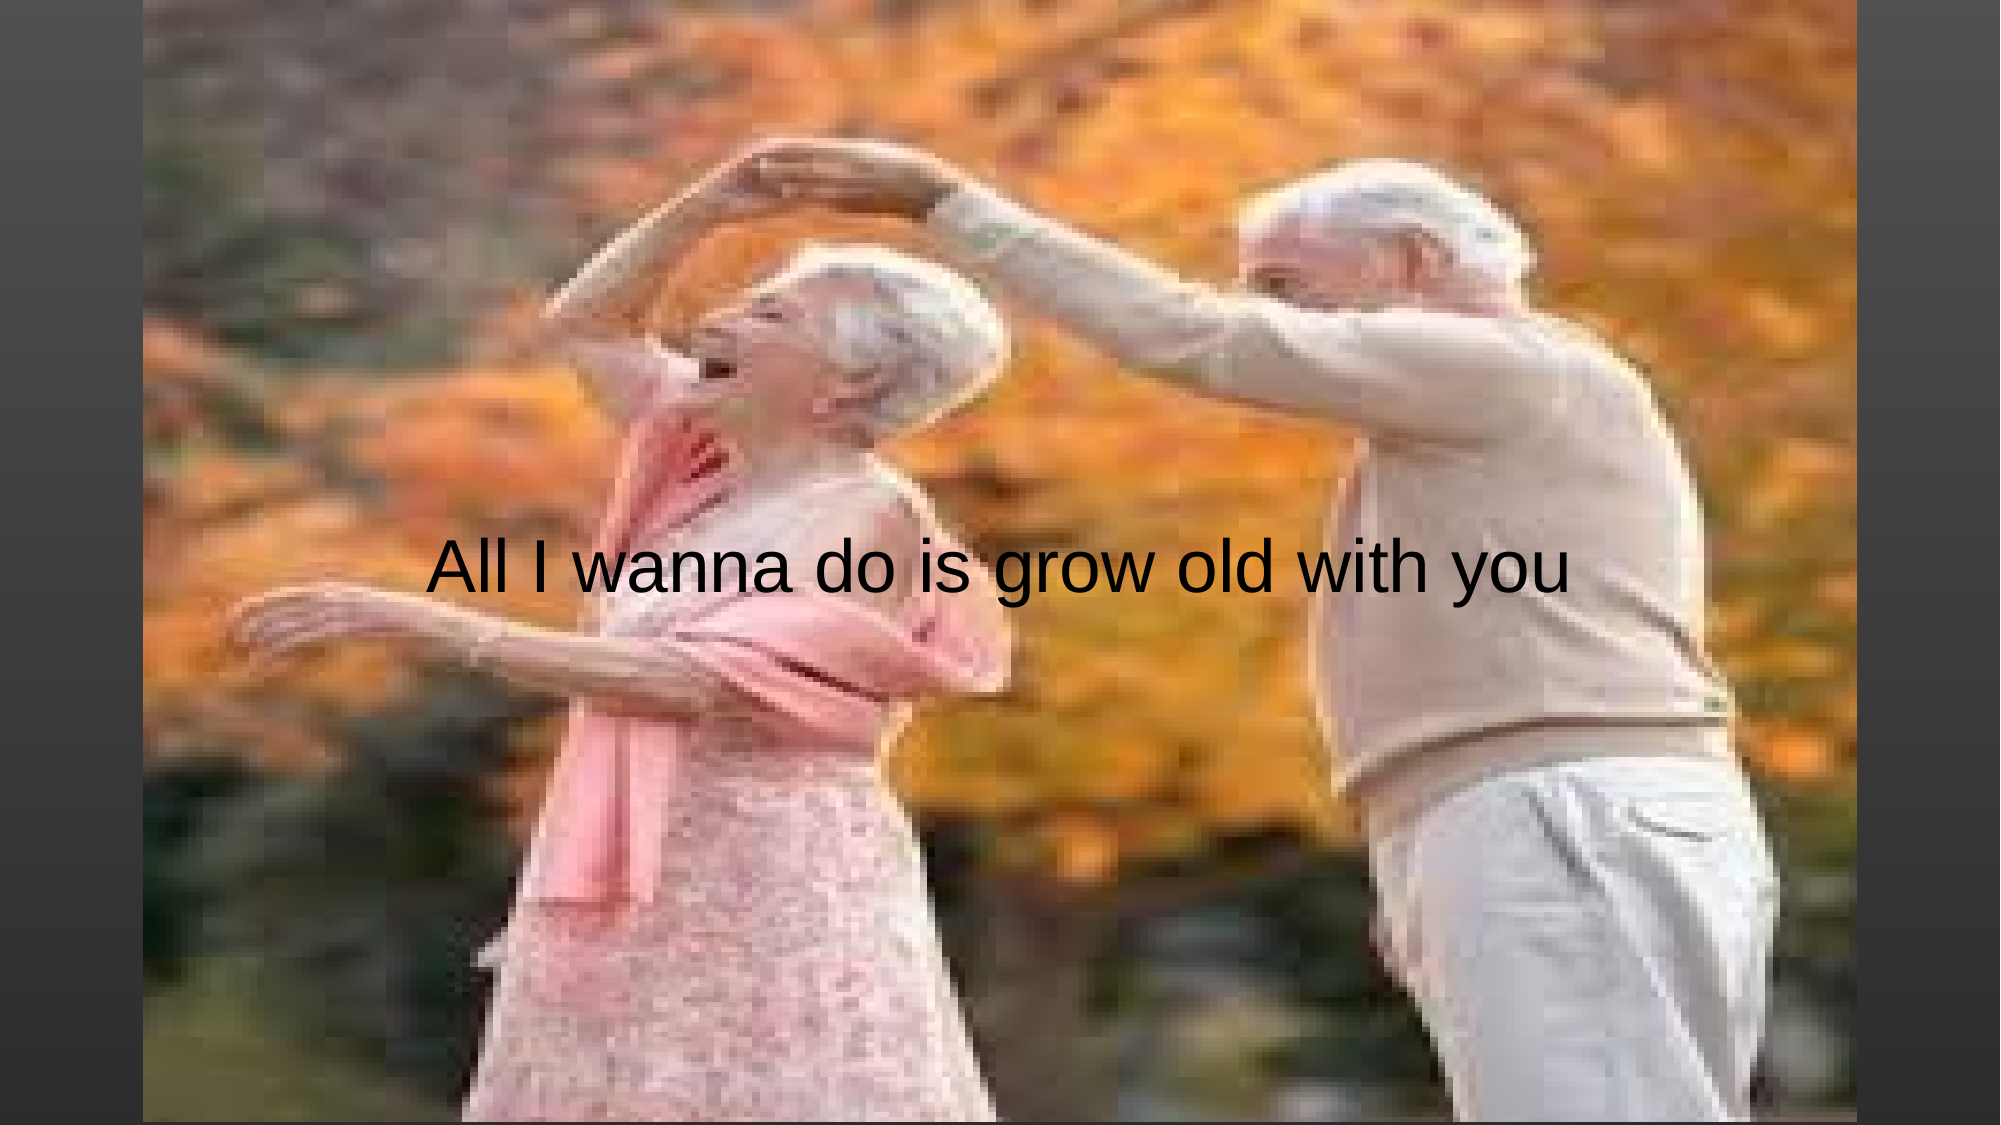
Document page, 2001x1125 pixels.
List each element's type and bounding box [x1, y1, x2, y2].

list [143, 0, 1857, 1123]
